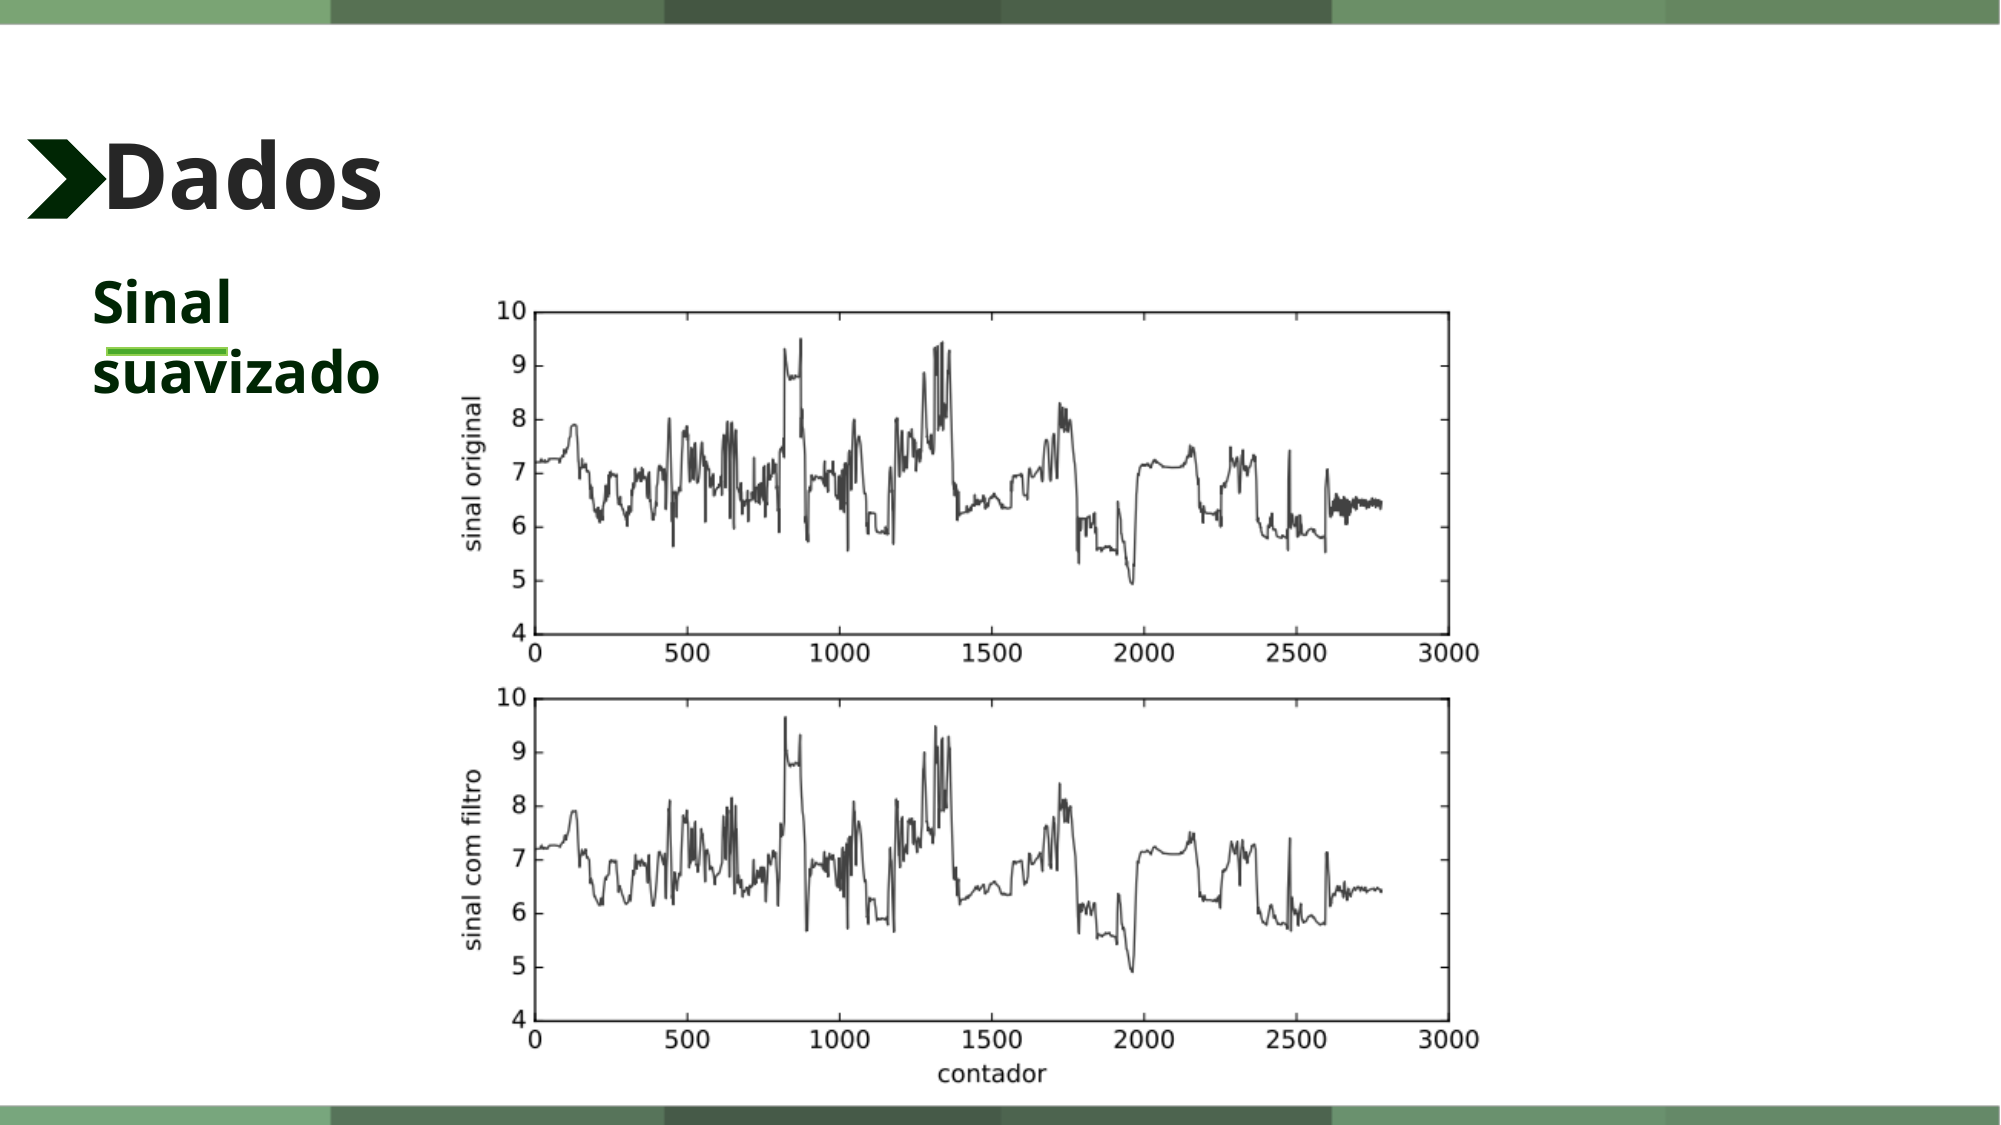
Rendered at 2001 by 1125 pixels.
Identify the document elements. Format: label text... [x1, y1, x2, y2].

picture [0, 0, 2000, 53]
text_box Sinal suavizado [77, 257, 388, 413]
picture [0, 224, 2000, 1125]
text_box Dados [65, 121, 421, 237]
text_box [24, 138, 109, 220]
text_box [106, 347, 228, 356]
